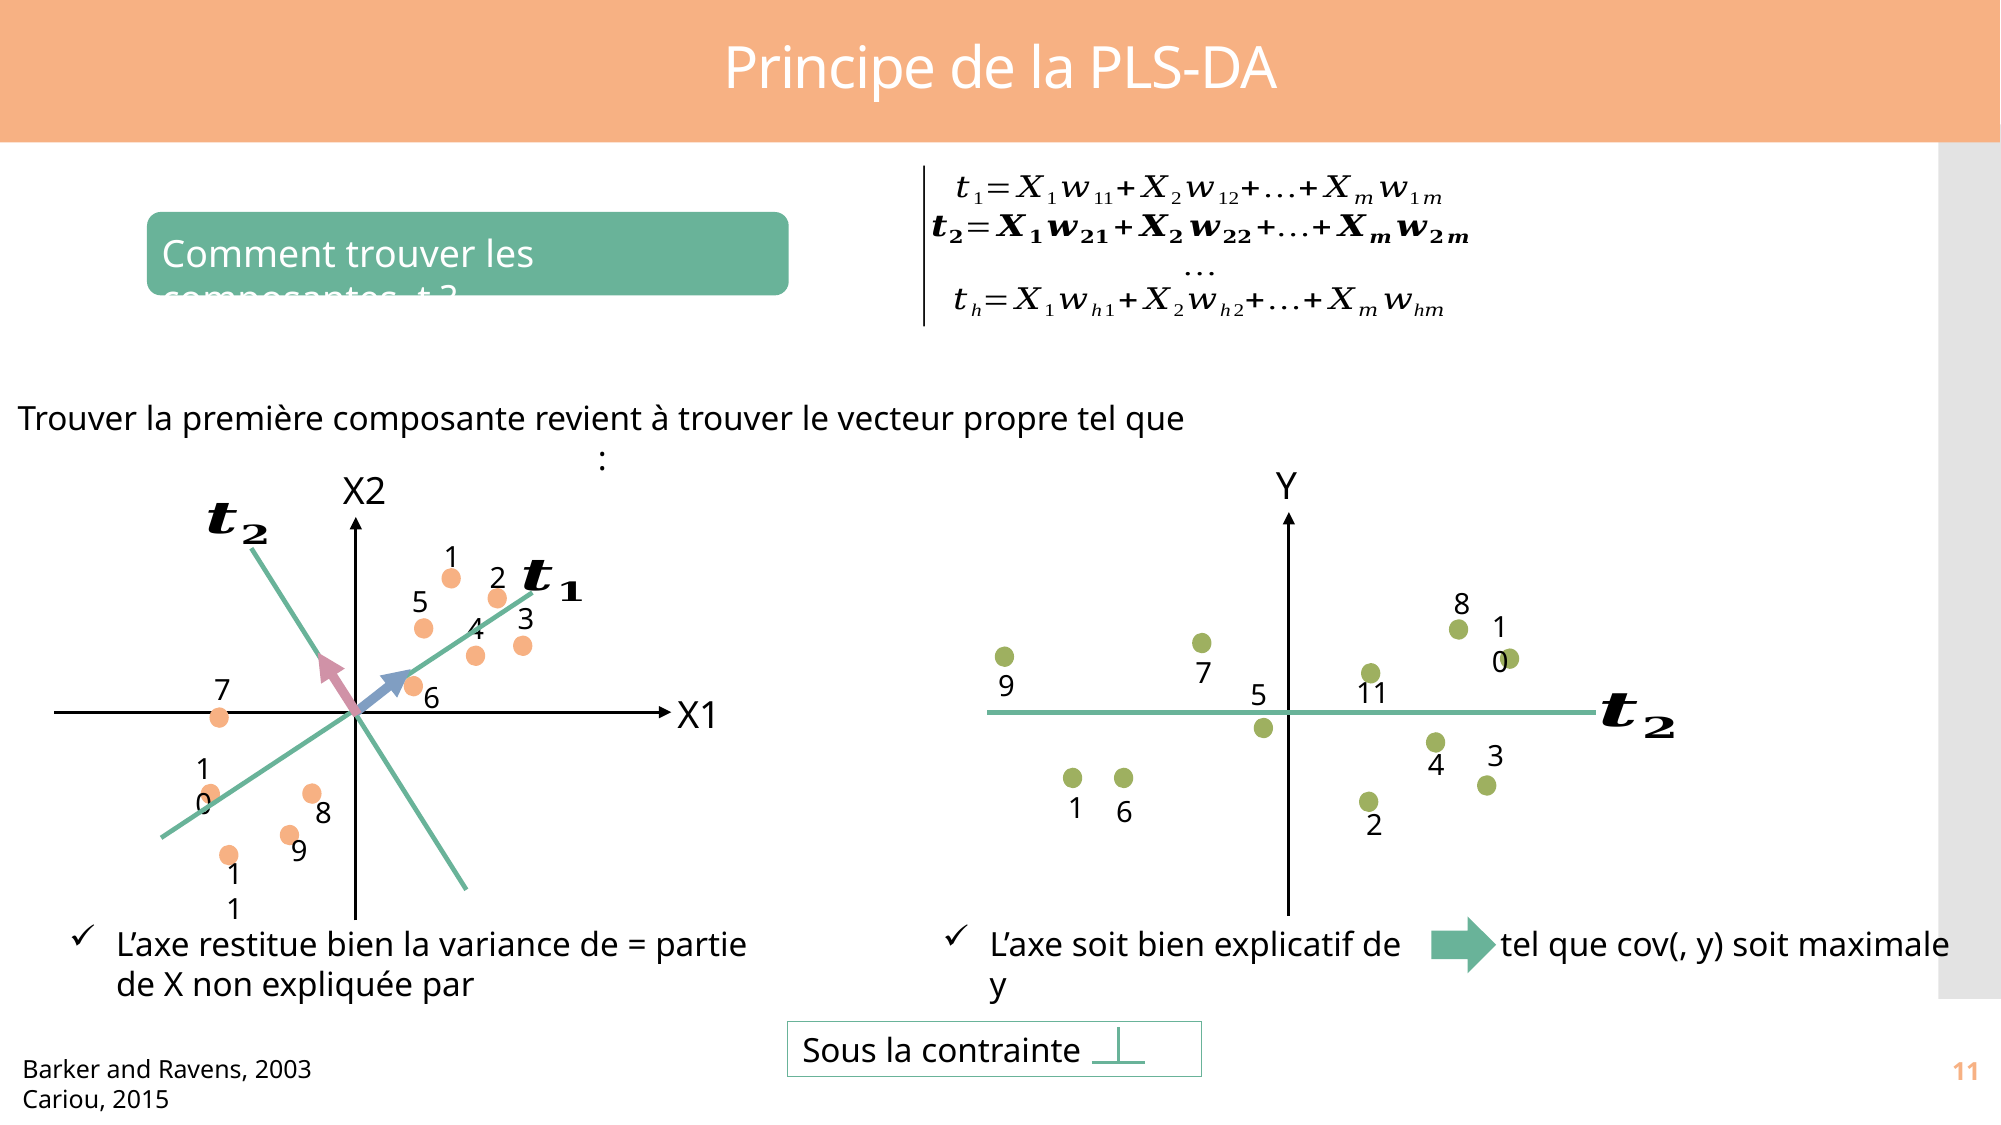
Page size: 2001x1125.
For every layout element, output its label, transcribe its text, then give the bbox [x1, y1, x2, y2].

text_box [160, 592, 533, 839]
text_box [0, 0, 2000, 143]
slide_number 11 [1744, 1042, 1996, 1103]
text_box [358, 668, 411, 713]
text_box [146, 211, 790, 286]
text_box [250, 547, 467, 592]
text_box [250, 839, 467, 891]
text_box X2 [328, 459, 411, 520]
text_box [317, 652, 358, 716]
text_box Barker and Ravens, 2003 Cariou, 2015 [7, 1045, 368, 1121]
text_box Comment trouver les composantes t ? [146, 222, 789, 328]
text_box X1 [662, 683, 746, 744]
title Principe de la PLS-DA [1, 0, 2000, 139]
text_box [927, 454, 2000, 974]
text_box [781, 1021, 1208, 1078]
text_box [0, 143, 584, 1013]
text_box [180, 531, 547, 899]
